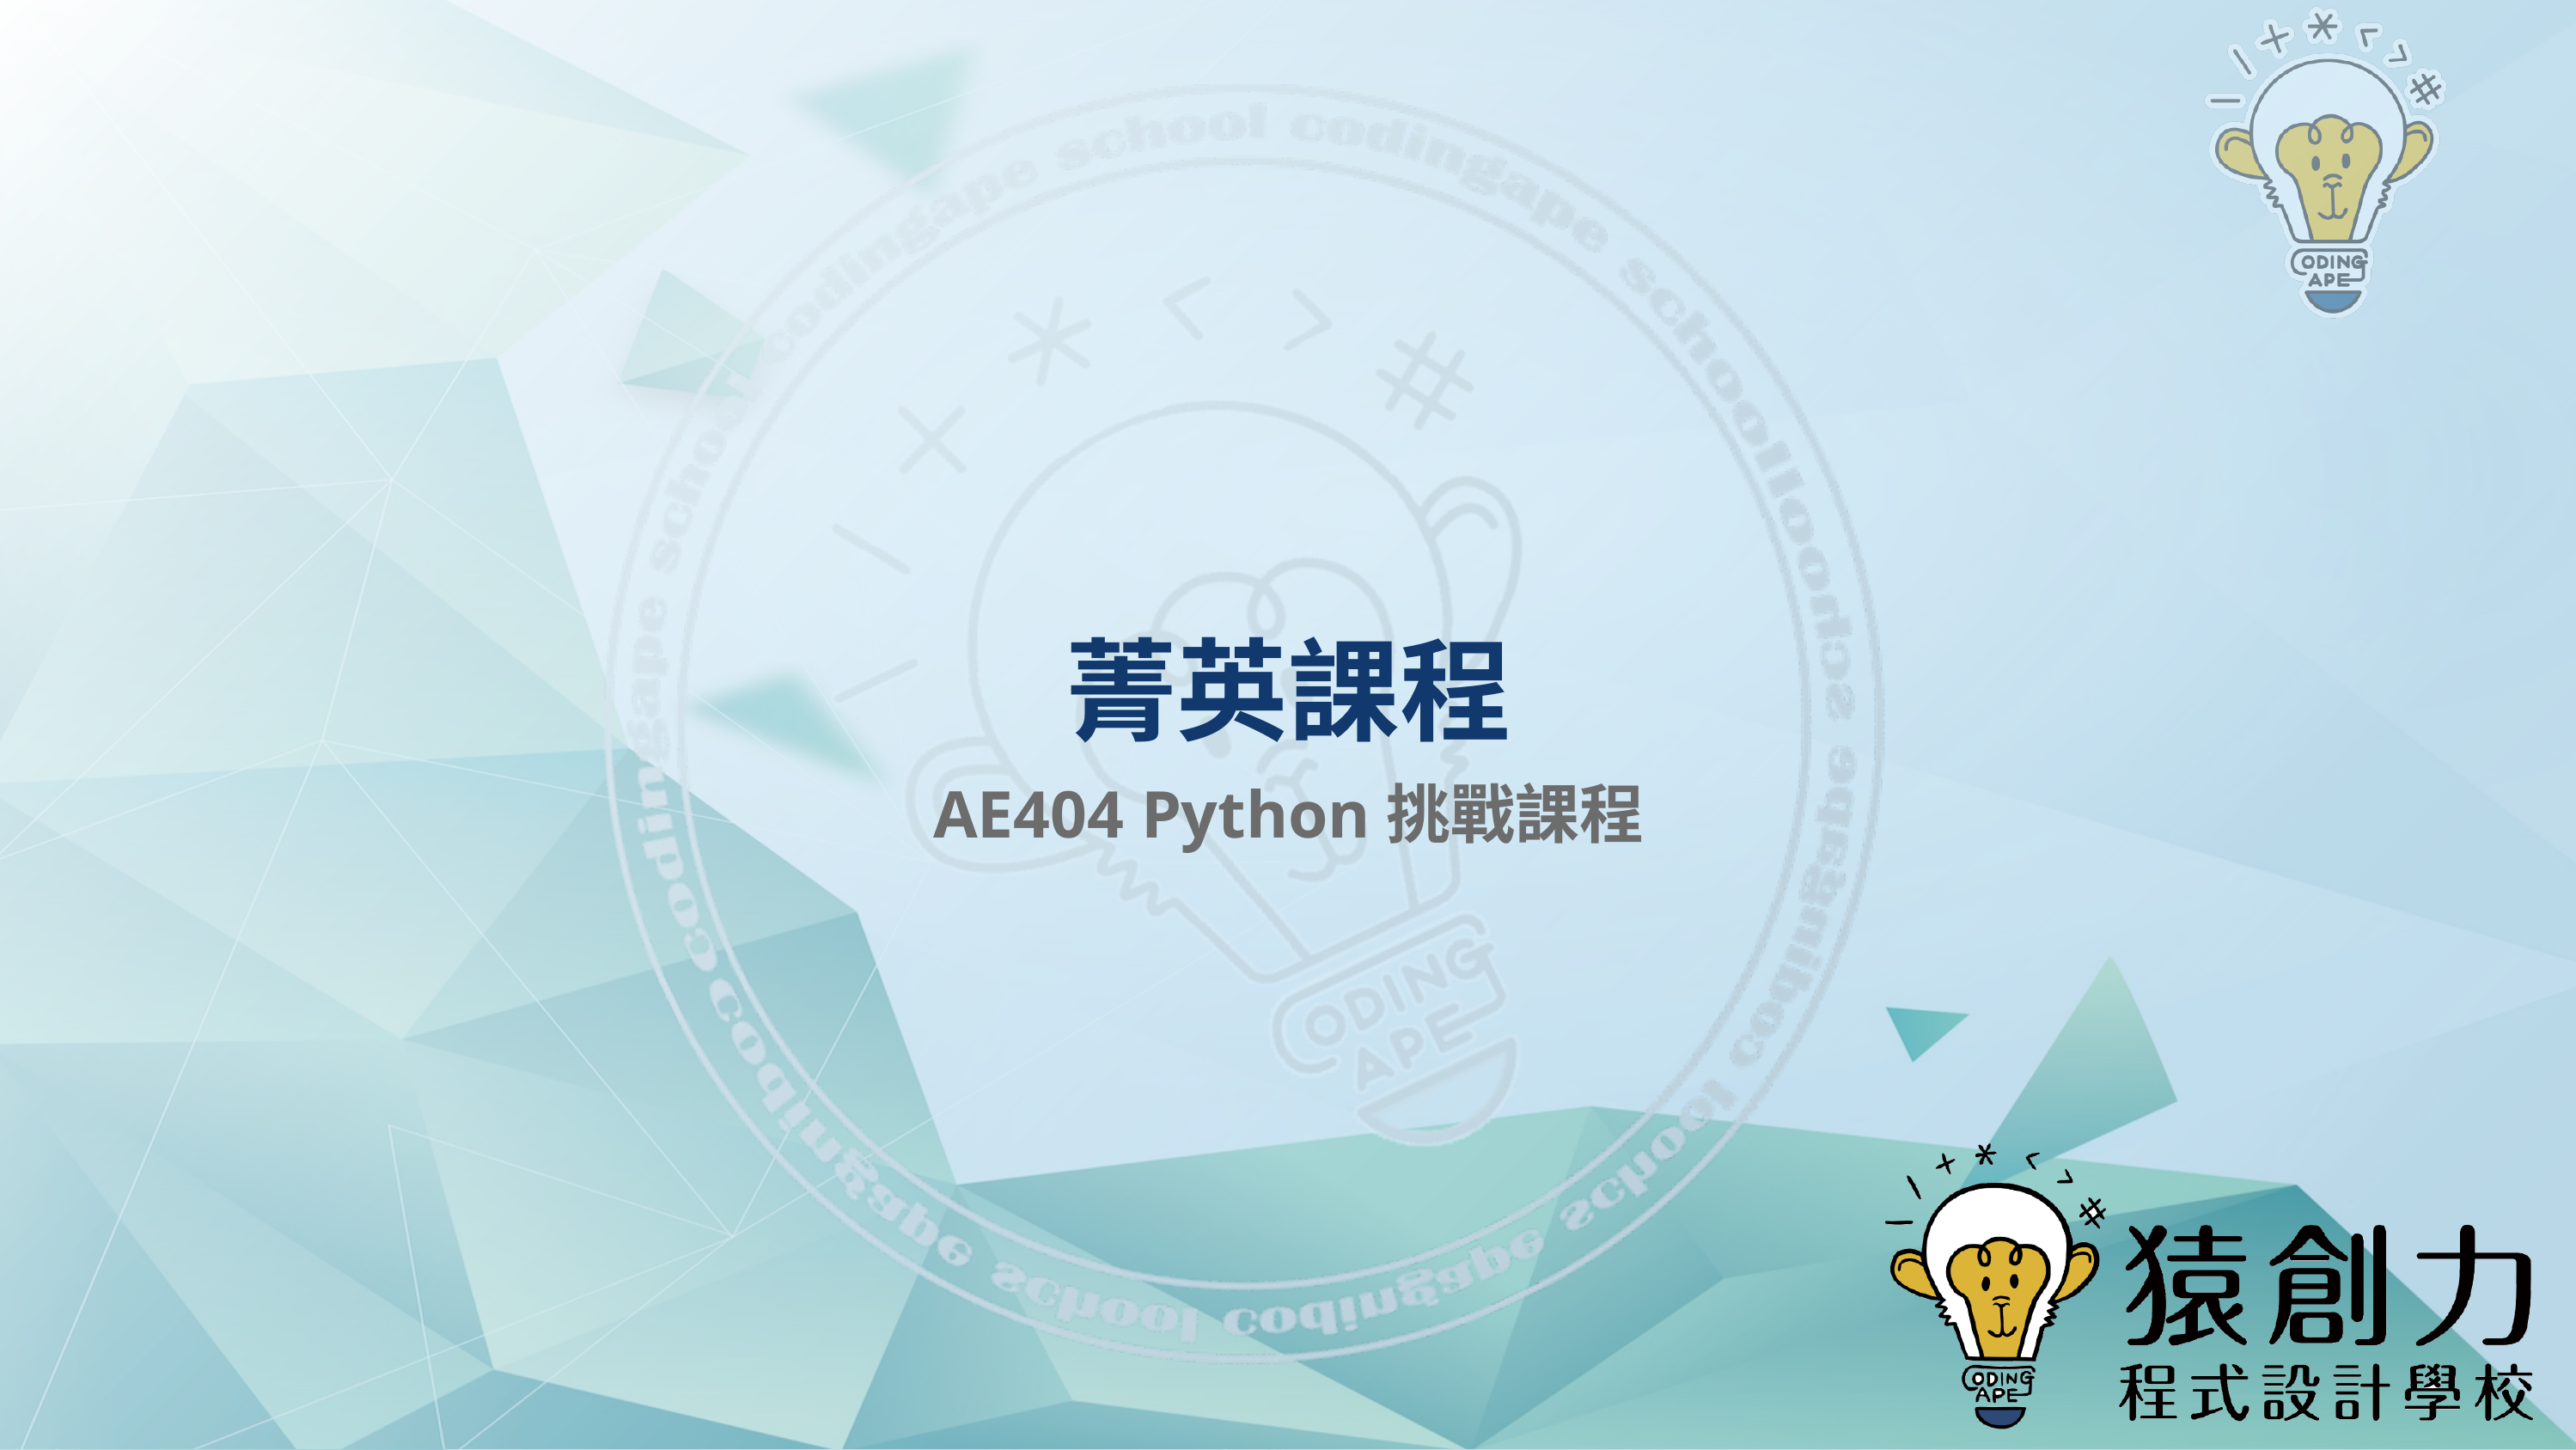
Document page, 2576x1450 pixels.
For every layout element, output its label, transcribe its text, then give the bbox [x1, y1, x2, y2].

picture [1859, 1108, 2576, 1450]
text_box AE404 Python挑戰課程 [319, 756, 2258, 868]
title 菁英課程 [319, 604, 2258, 756]
